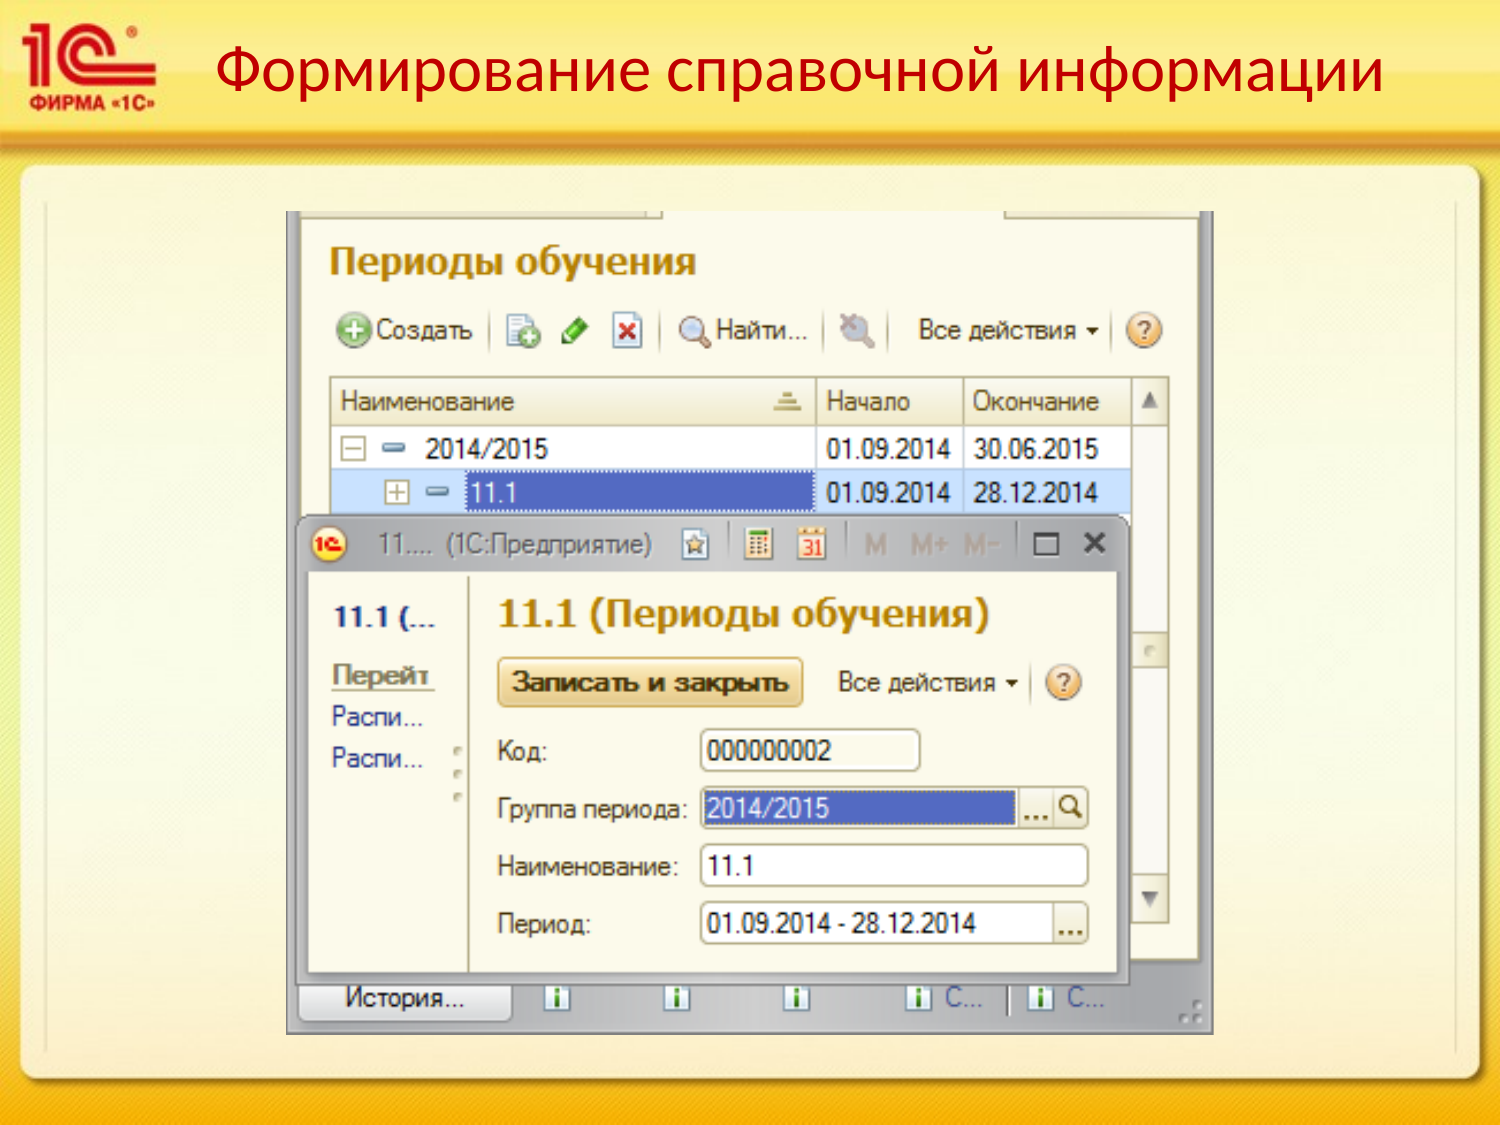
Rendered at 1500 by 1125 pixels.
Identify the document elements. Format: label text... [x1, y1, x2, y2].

picture [0, 0, 1500, 1125]
text_box Формирование справочной информации [200, 17, 1402, 113]
